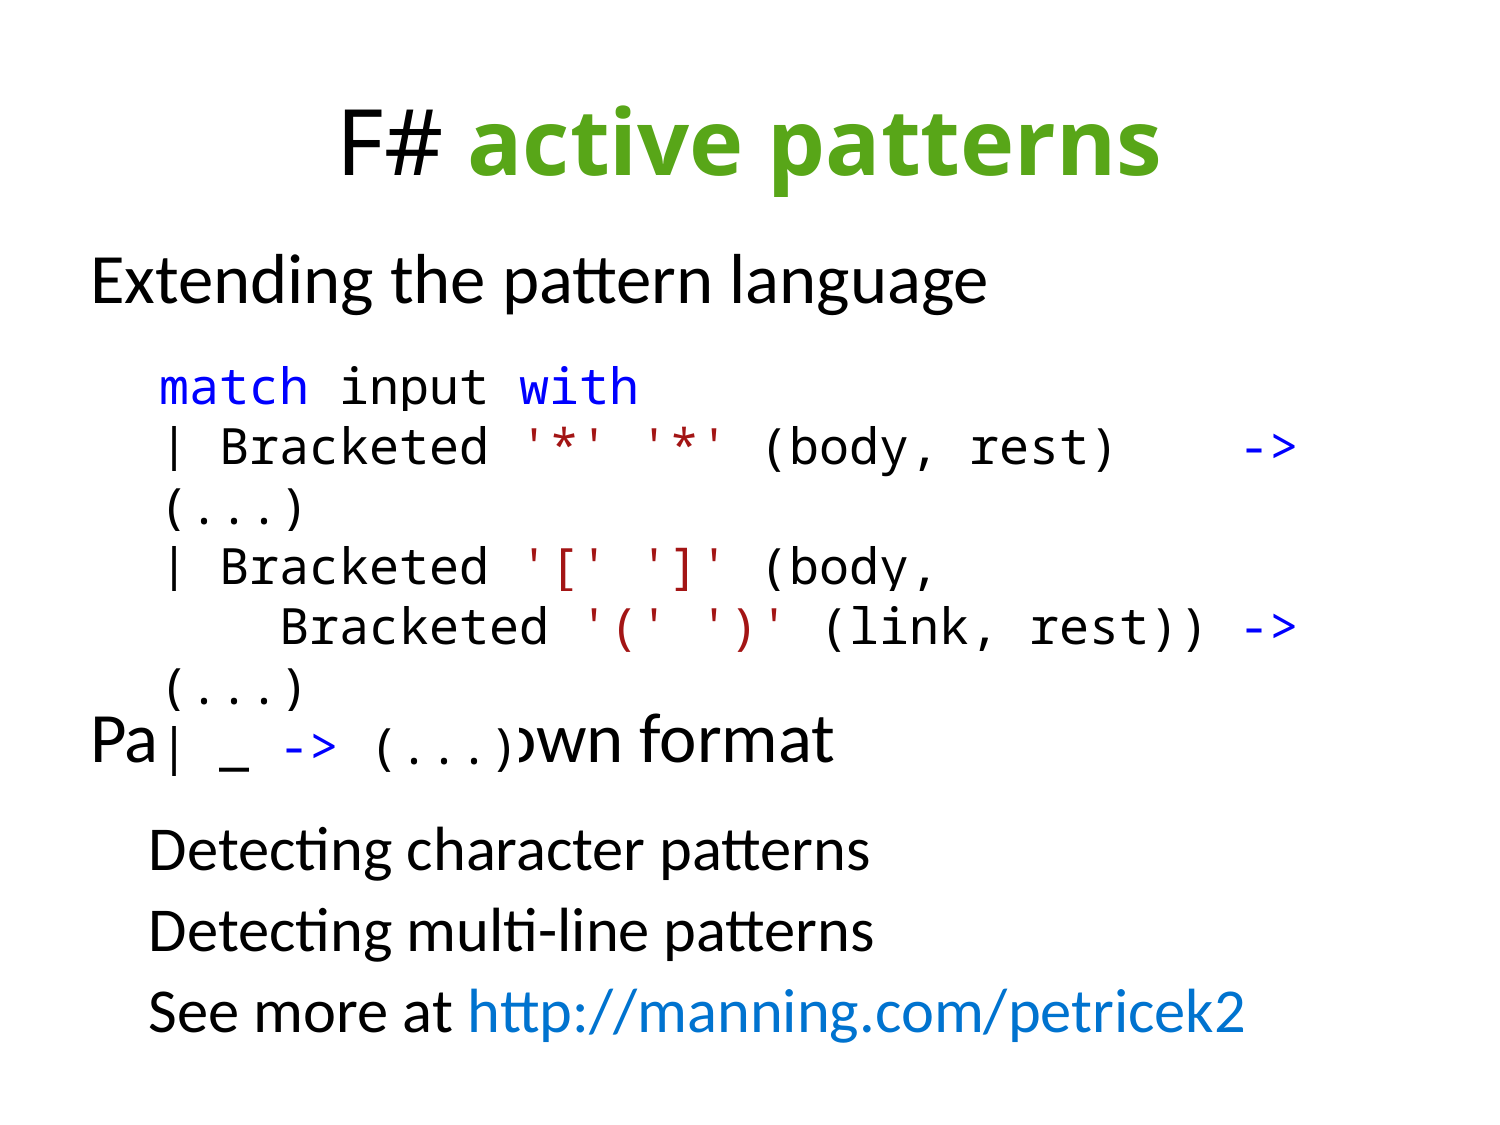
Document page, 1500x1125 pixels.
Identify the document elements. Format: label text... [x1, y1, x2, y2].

title F# active patterns [75, 45, 1425, 225]
list Extending the pattern language Parsing Markdown format Detecting character patterns Detecting multi-line patterns See more at http://manning.com/petricek2 [75, 225, 1425, 1088]
text_box match input with | Bracketed '*' '*' (body, rest) -> (...) | Bracketed '[' ']' (body, Bracketed '(' ')' (link, rest)) -> (...) | _ -> (...) [135, 336, 1475, 792]
